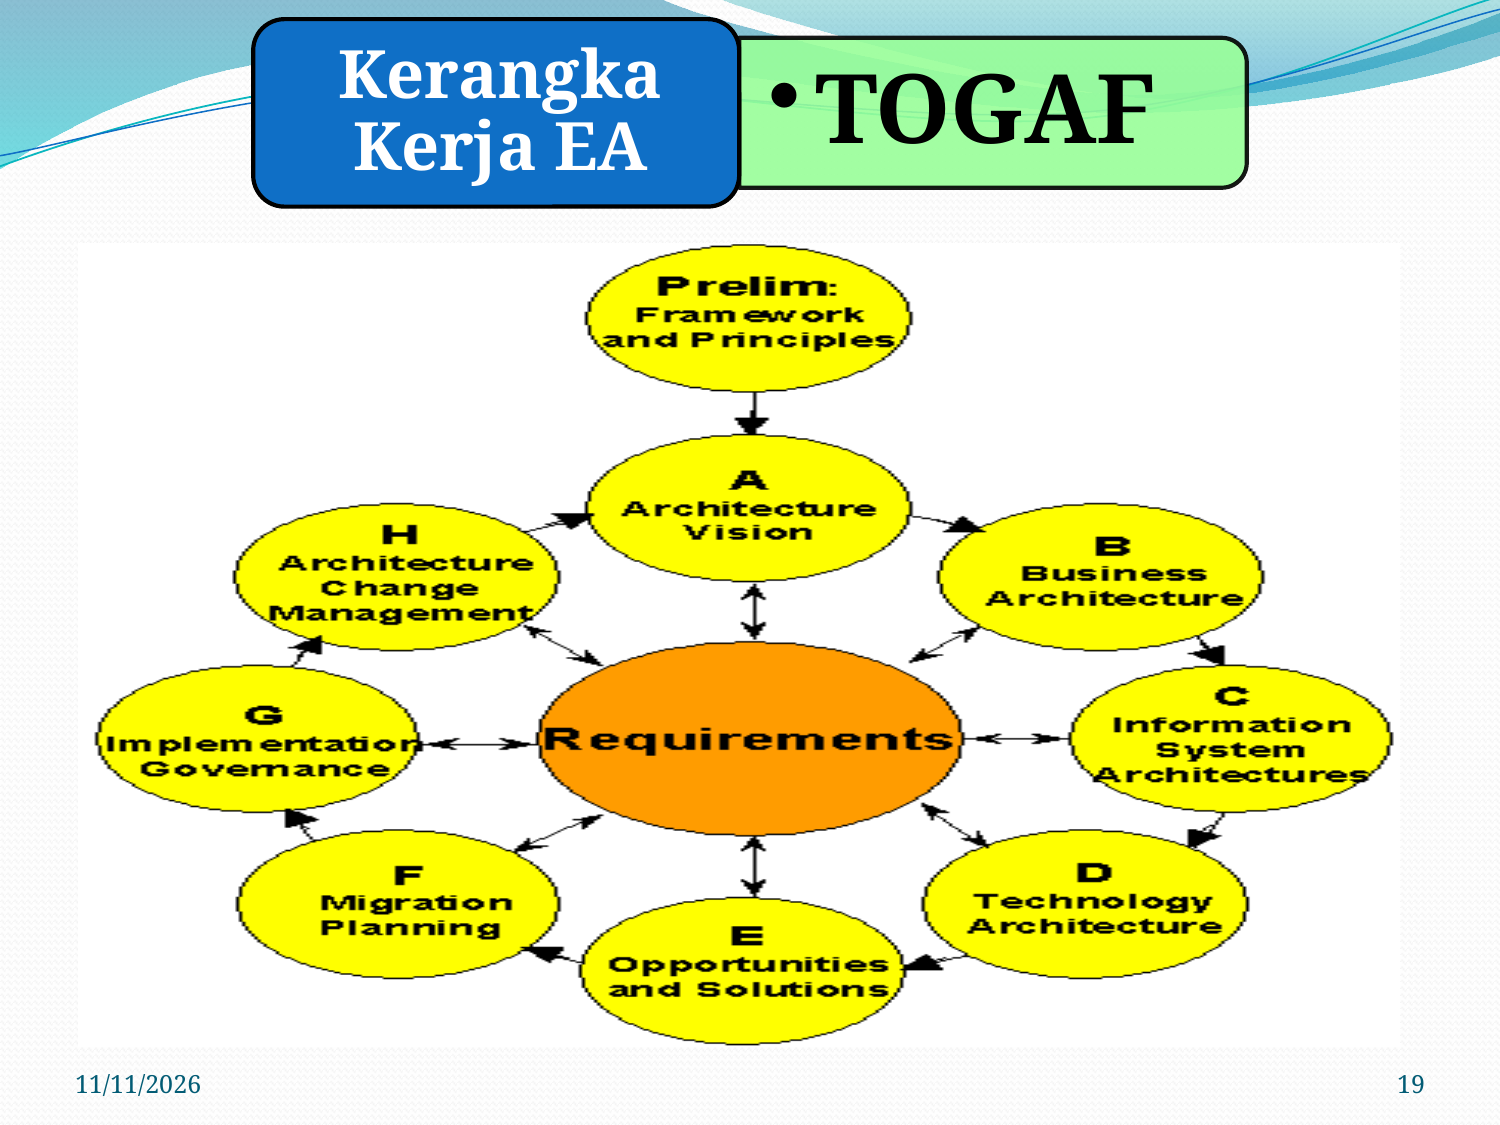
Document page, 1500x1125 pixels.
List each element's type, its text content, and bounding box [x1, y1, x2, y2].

slide_number 19 [1299, 1042, 1425, 1103]
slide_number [75, 1056, 425, 1103]
picture [78, 243, 1400, 1047]
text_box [74, 18, 1426, 207]
